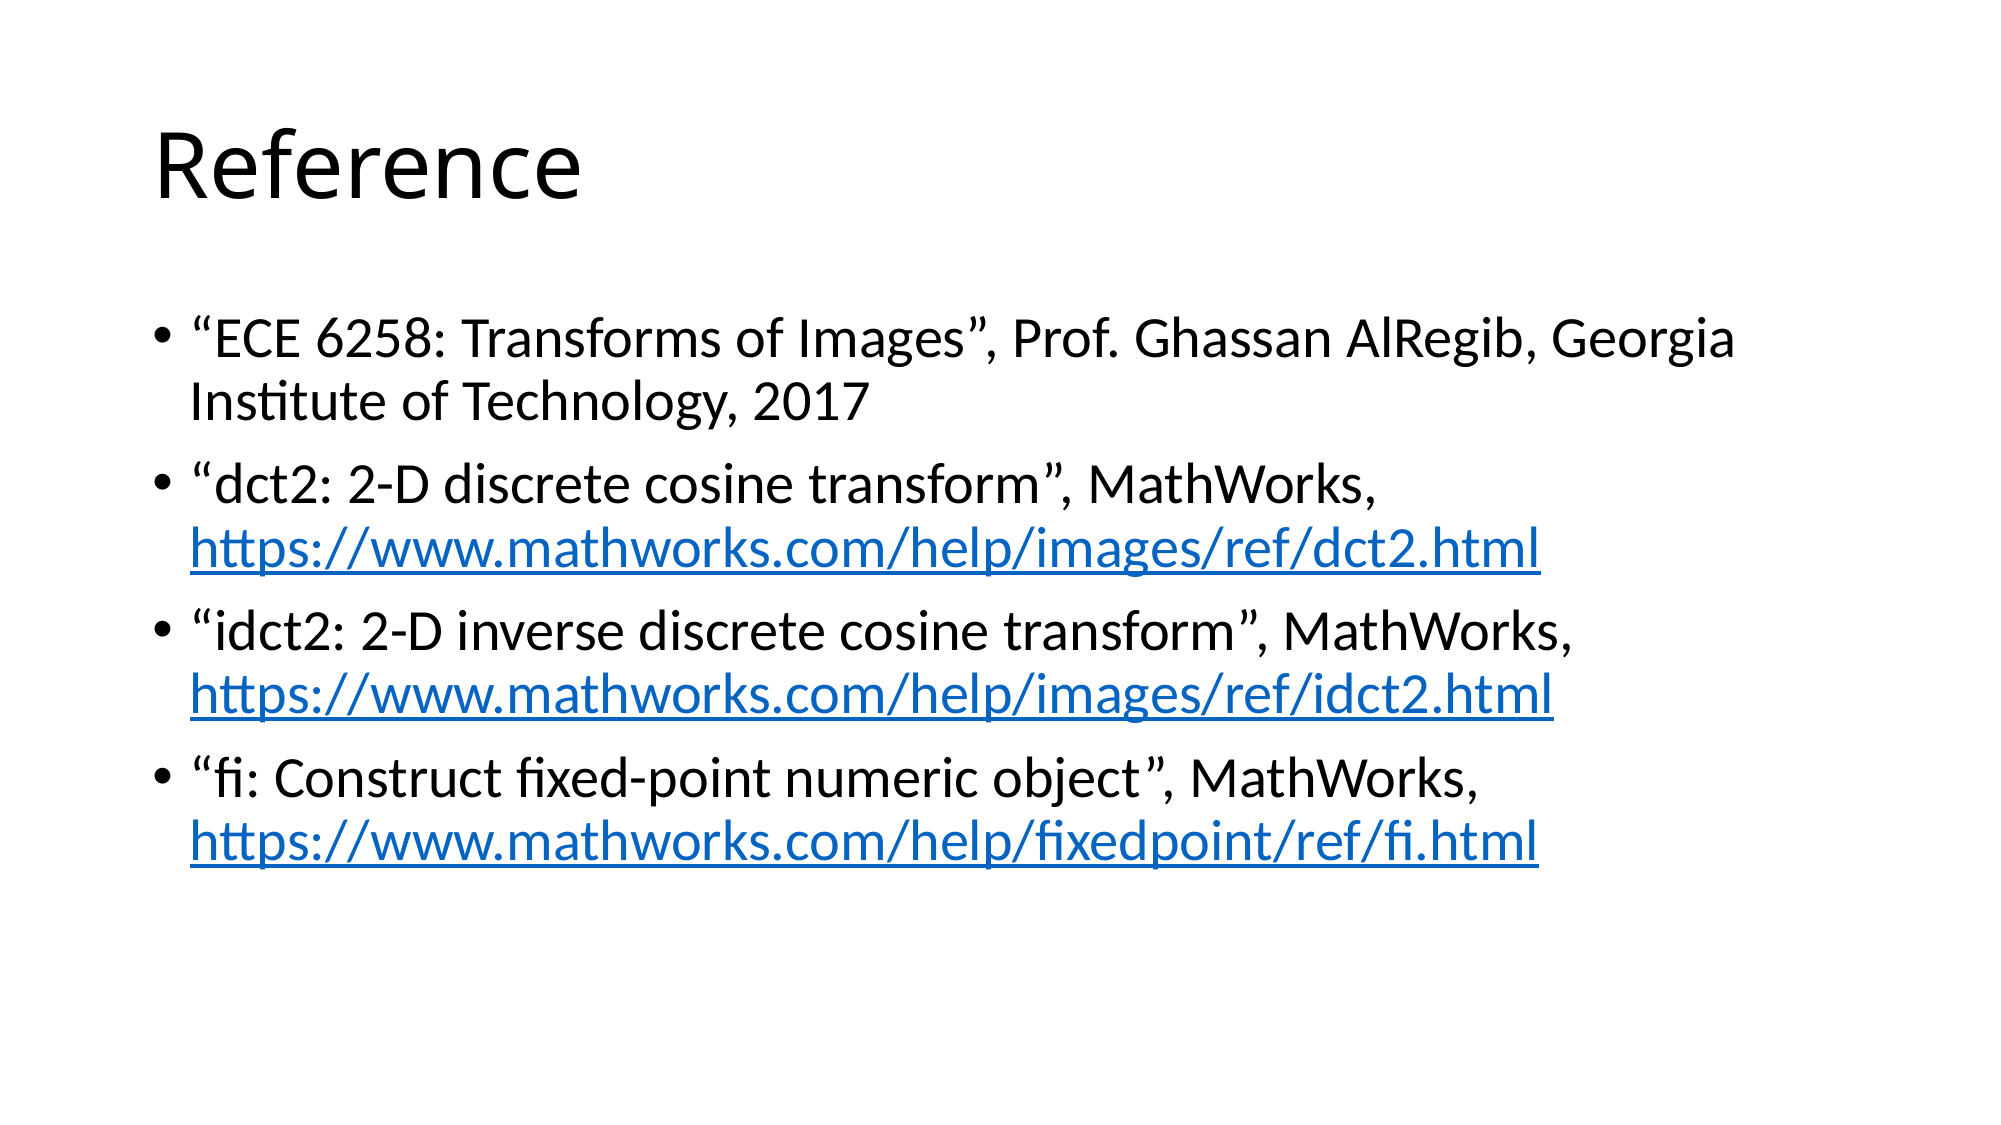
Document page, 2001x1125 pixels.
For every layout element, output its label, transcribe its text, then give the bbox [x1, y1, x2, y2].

list “ECE 6258: Transforms of Images”, Prof. Ghassan AlRegib, Georgia Institute of Technology, 2017 “dct2: 2-D discrete cosine transform”, MathWorks, https://www.mathworks.com/help/images/ref/dct2.html “idct2: 2-D inverse discrete cosine transform”, MathWorks, https://www.mathworks.com/help/images/ref/idct2.html “fi: Construct fixed-point numeric object”, MathWorks, https://www.mathworks.com/help/fixedpoint/ref/fi.html [137, 299, 1863, 1014]
title Reference [137, 59, 1863, 278]
